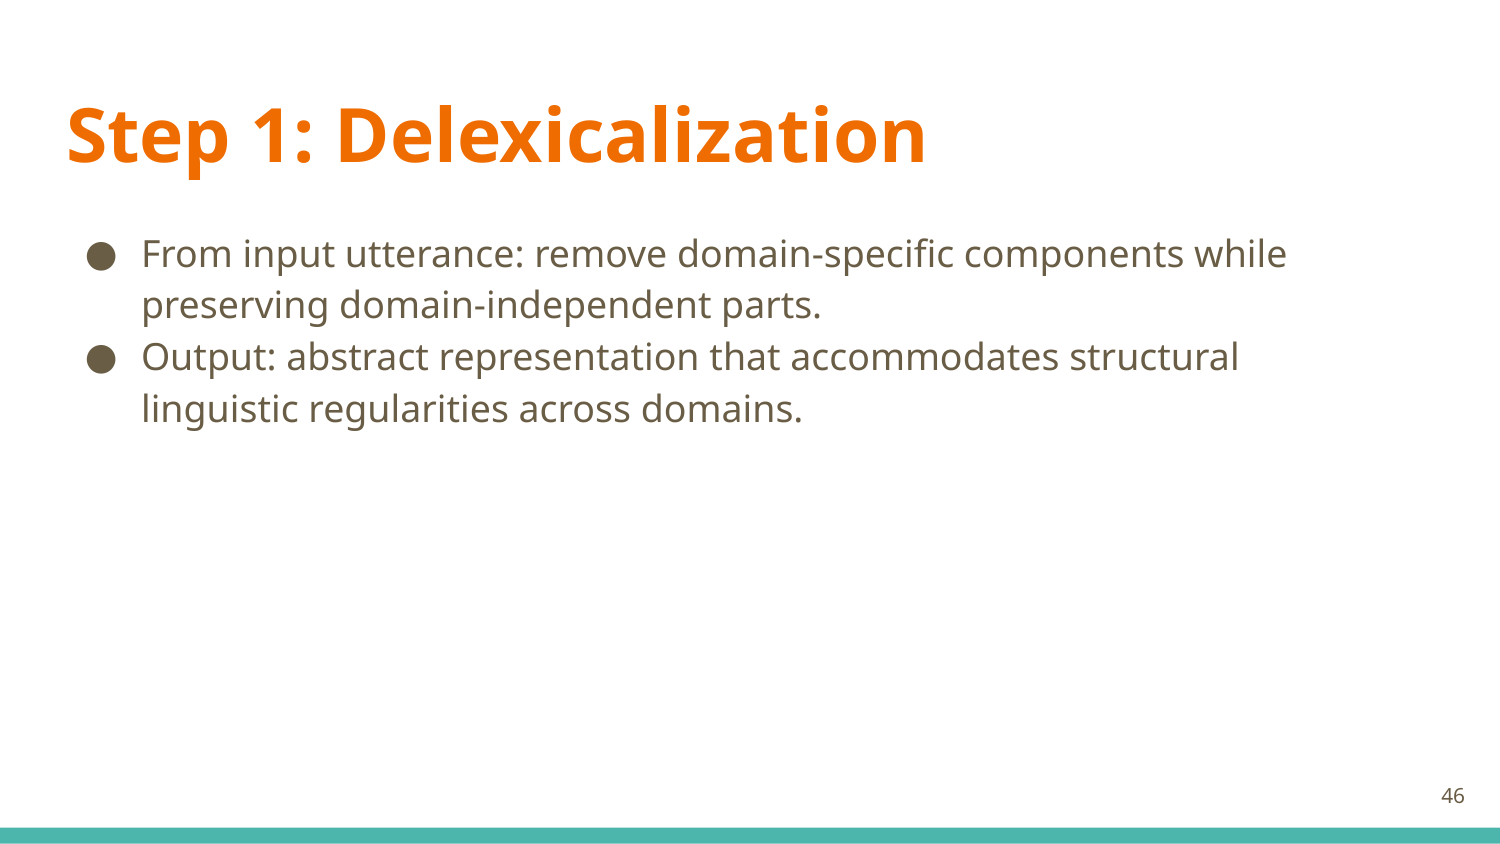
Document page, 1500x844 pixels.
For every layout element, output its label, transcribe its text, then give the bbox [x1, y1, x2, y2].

list From input utterance: remove domain-specific components while preserving domain-independent parts. Output: abstract representation that accommodates structural linguistic regularities across domains. [51, 207, 1420, 750]
slide_number ‹#› [1389, 764, 1480, 830]
title Step 1: Delexicalization [51, 72, 1449, 189]
